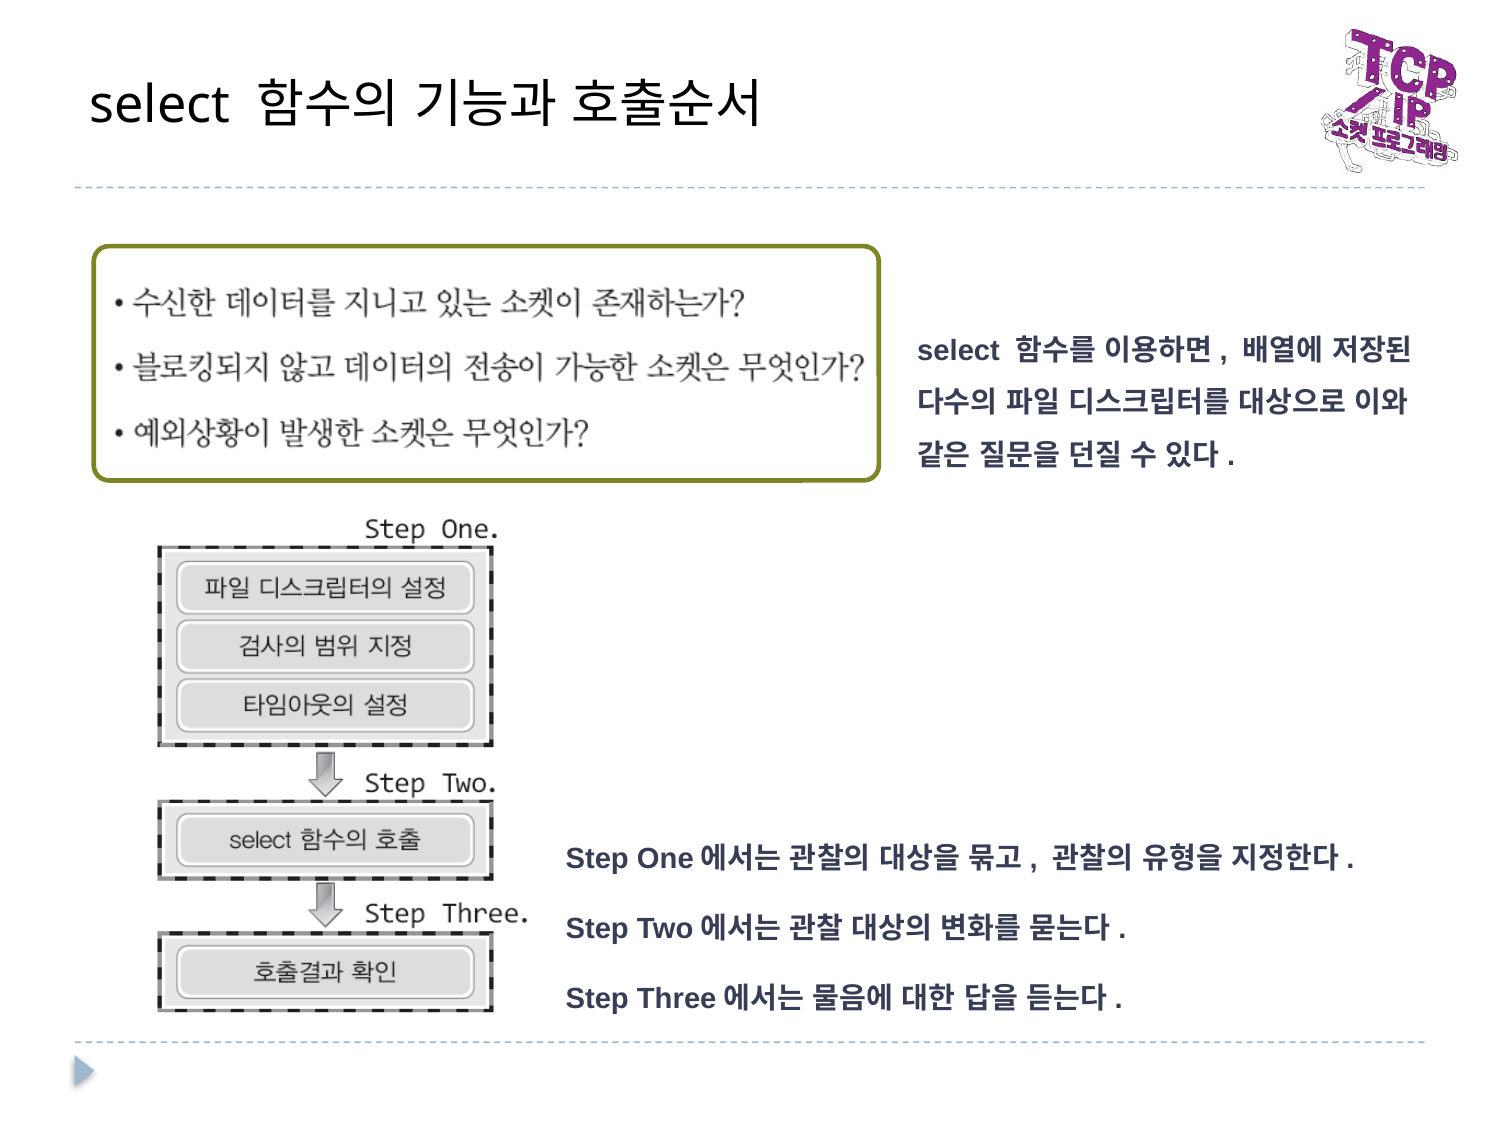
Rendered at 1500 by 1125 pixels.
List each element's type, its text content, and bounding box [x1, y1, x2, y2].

text_box Step One에서는 관찰의 대상을 묶고, 관찰의 유형을 지정한다. Step Two에서는 관찰 대상의 변화를 묻는다. Step Three에서는 물음에 대한 답을 듣는다. [550, 796, 1430, 1022]
picture [1312, 18, 1470, 176]
text_box [92, 244, 881, 479]
title select 함수의 기능과 호출순서 [75, 24, 1307, 141]
picture [140, 503, 533, 1021]
text_box select 함수를 이용하면, 배열에 저장된 다수의 파일 디스크립터를 대상으로 이와 같은 질문을 던질 수 있다. [902, 306, 1430, 479]
picture [105, 269, 880, 479]
